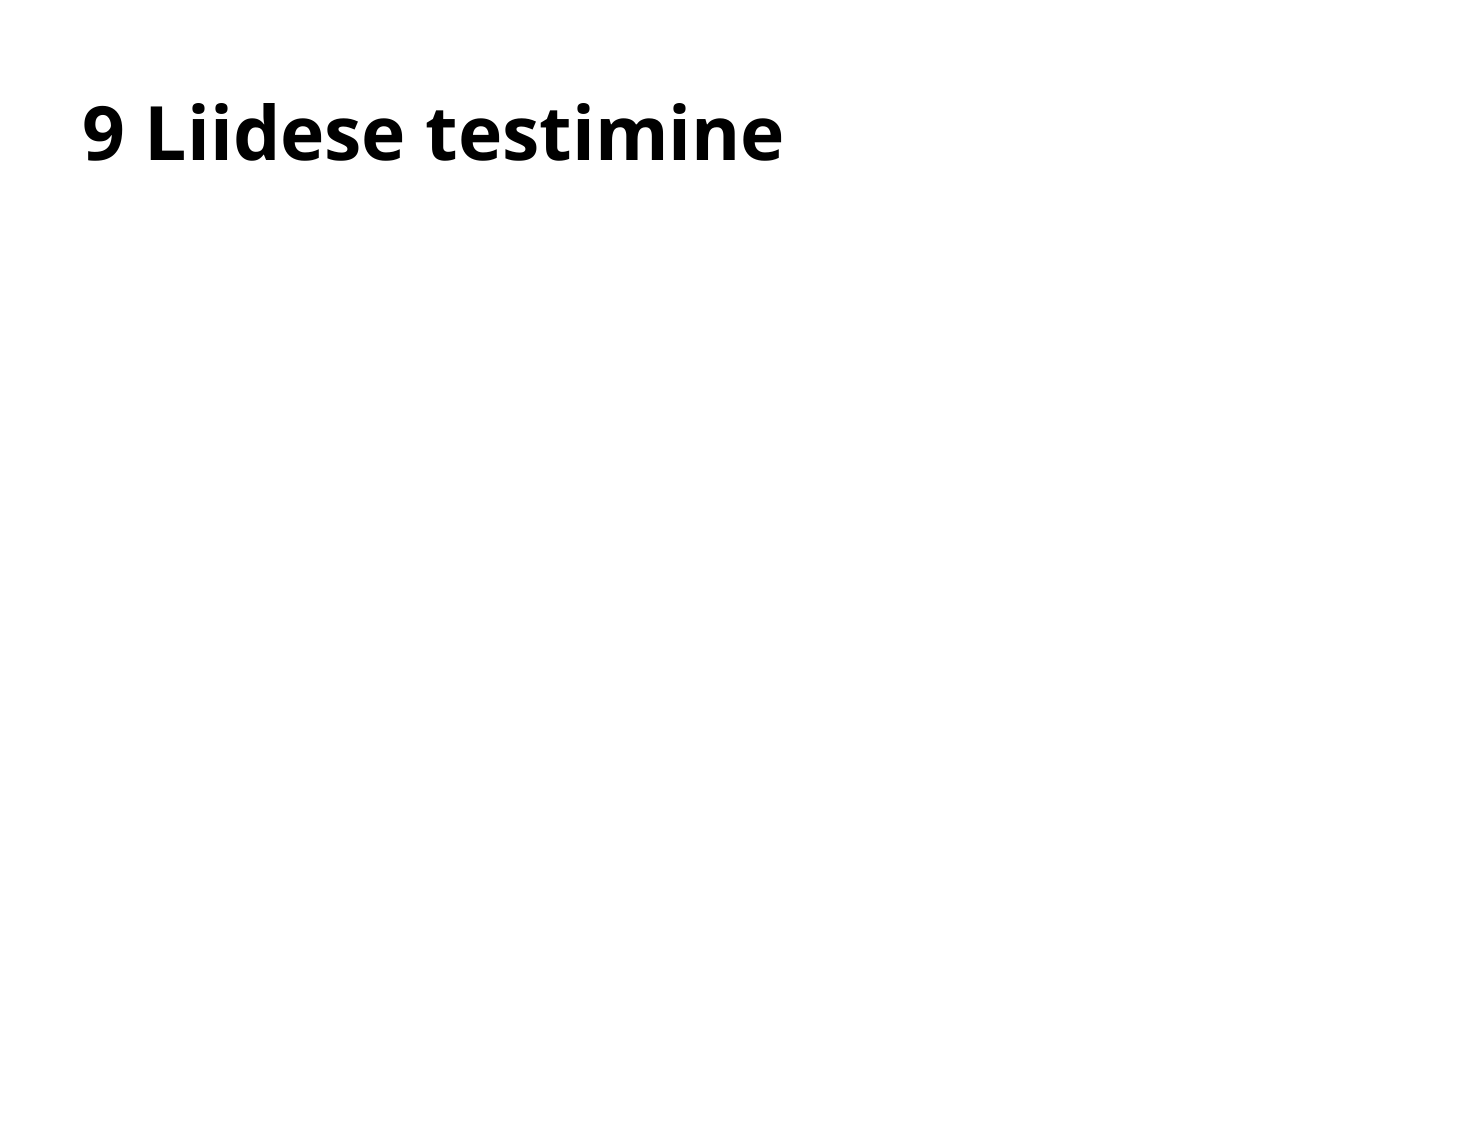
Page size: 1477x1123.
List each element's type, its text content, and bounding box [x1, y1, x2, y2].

title 9 Liidese testimine [82, 88, 1382, 266]
